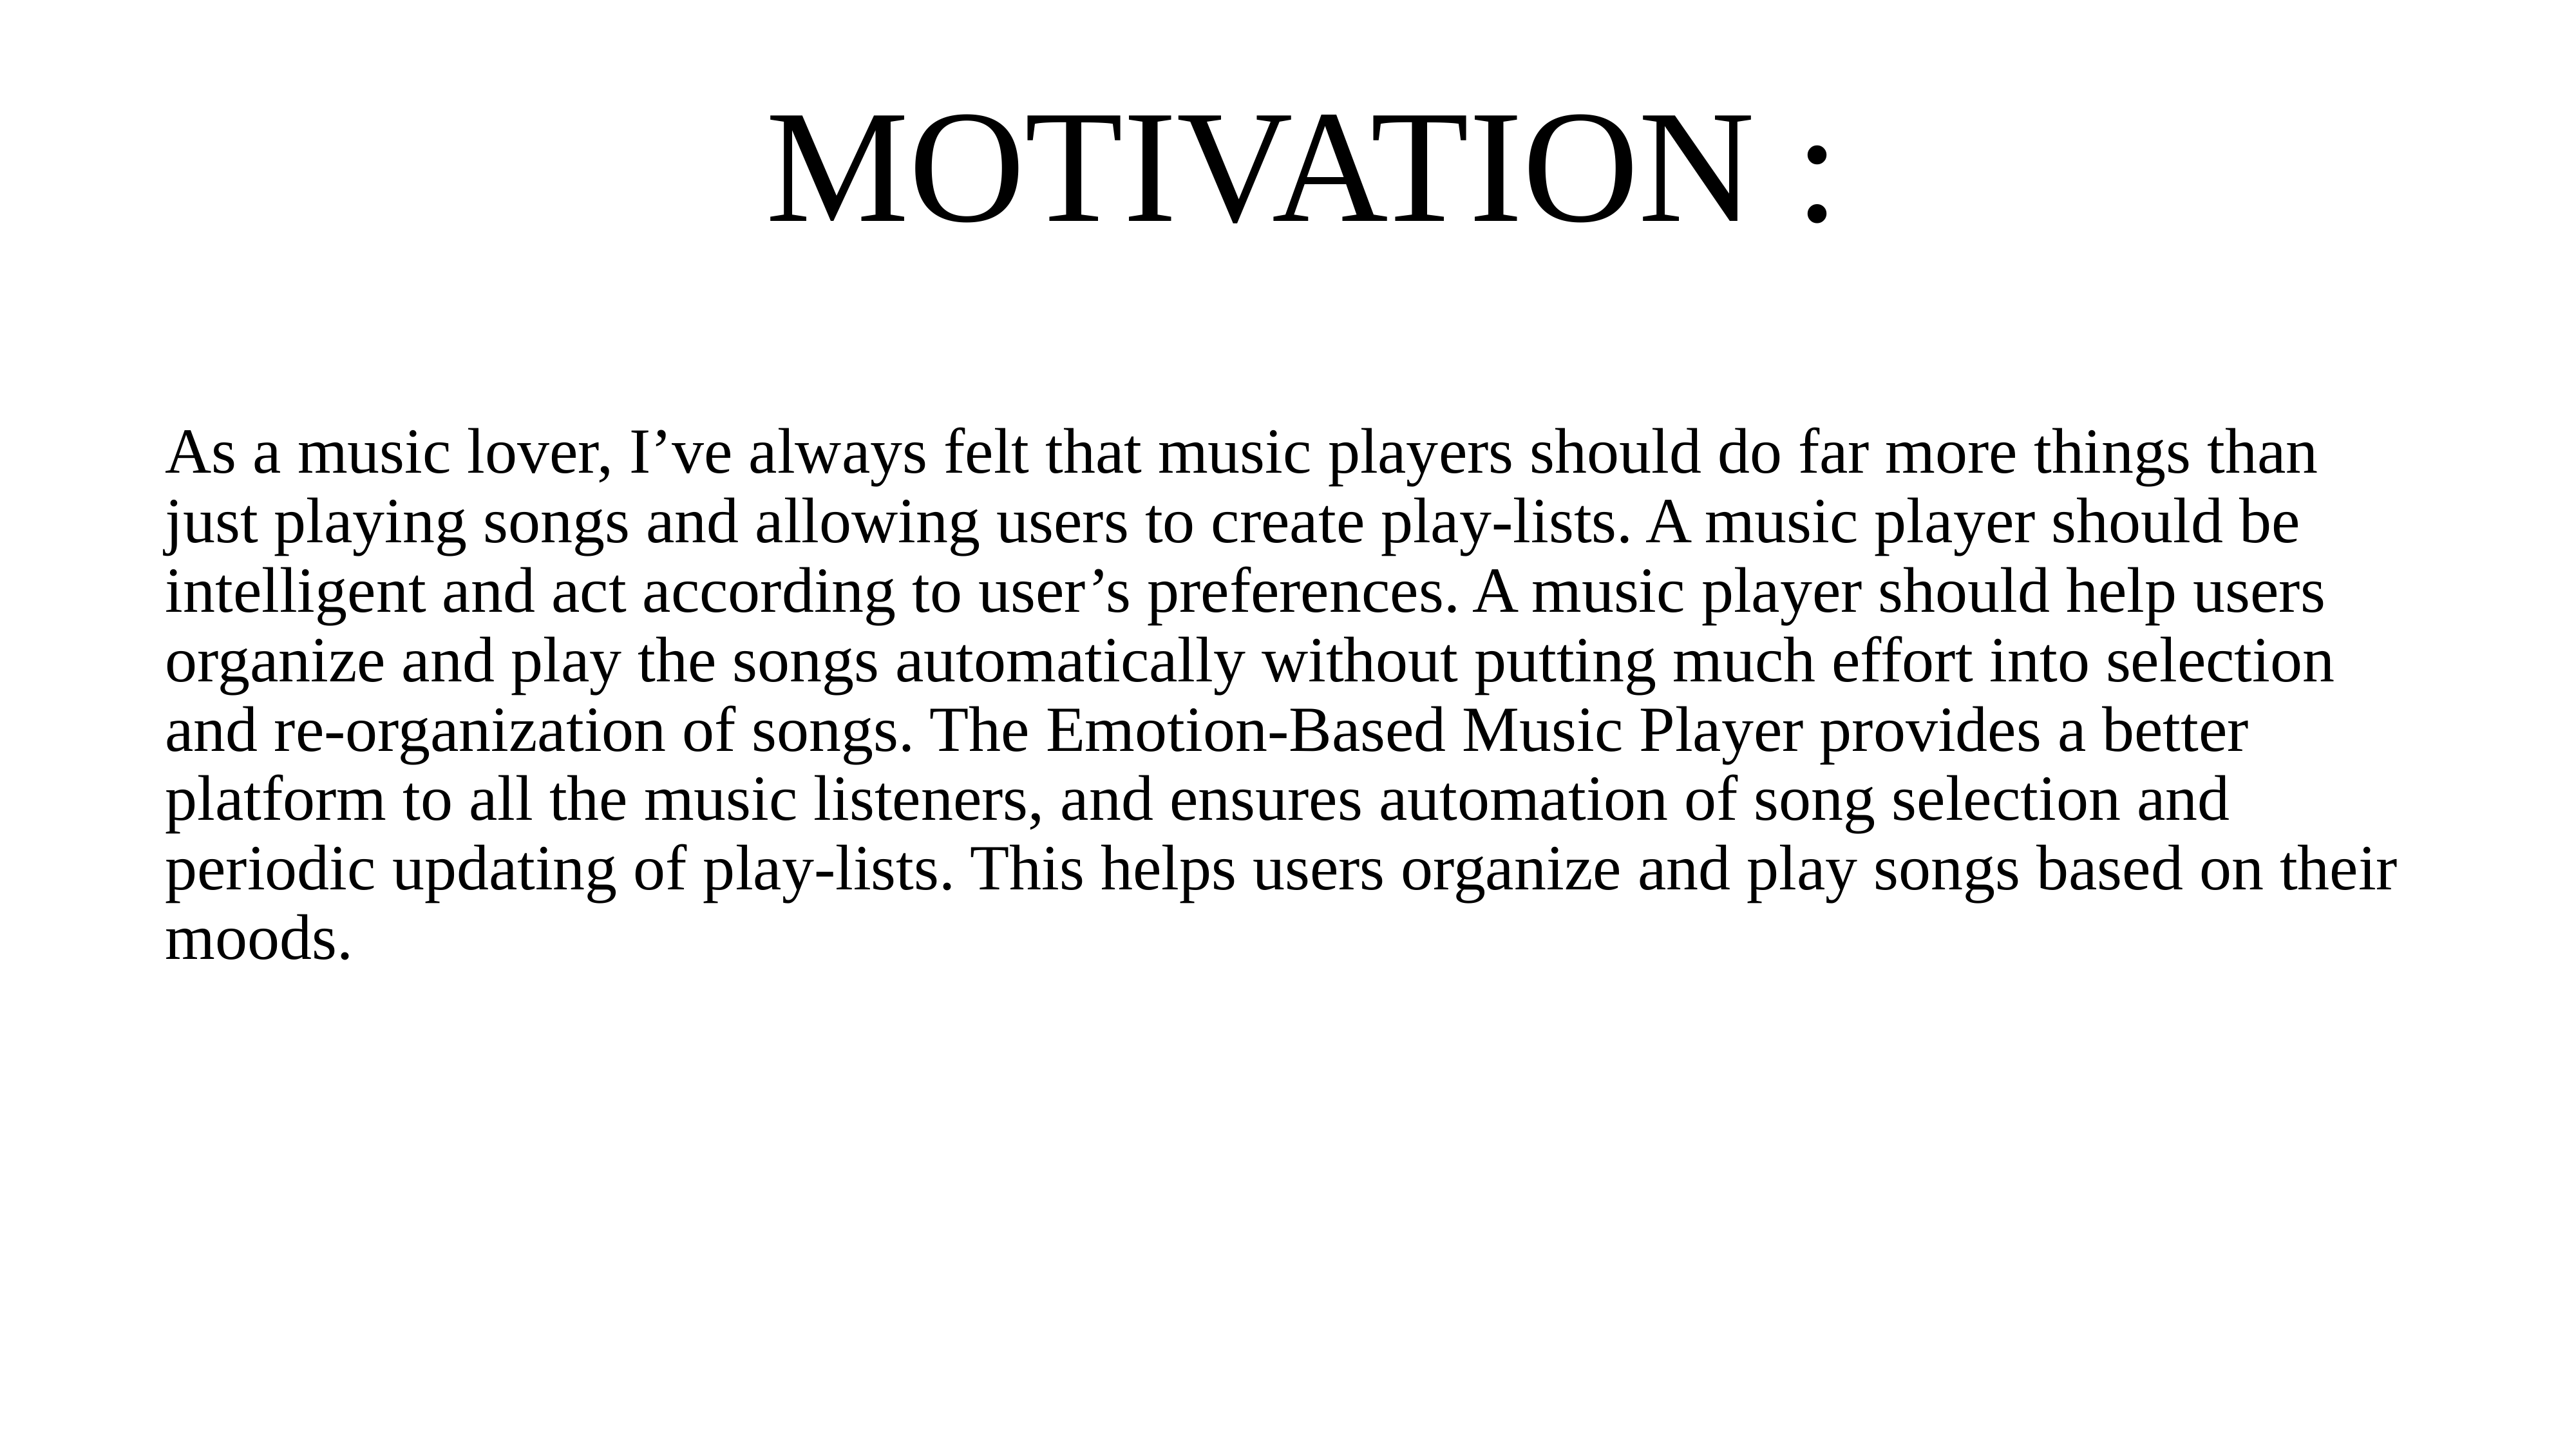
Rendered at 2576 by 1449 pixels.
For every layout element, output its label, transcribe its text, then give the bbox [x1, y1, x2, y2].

subtitle As a music lover, I’ve always felt that music players should do far more things than just playing songs and allowing users to create play-lists. A music player should be intelligent and act according to user’s preferences. A music player should help users organize and play the songs automatically without putting much effort into selection and re-organization of songs. The Emotion-Based Music Player provides a better platform to all the music listeners, and ensures automation of song selection and periodic updating of play-lists. This helps users organize and play songs based on their moods. [155, 308, 2421, 1356]
title MOTIVATION : [171, 37, 2436, 261]
